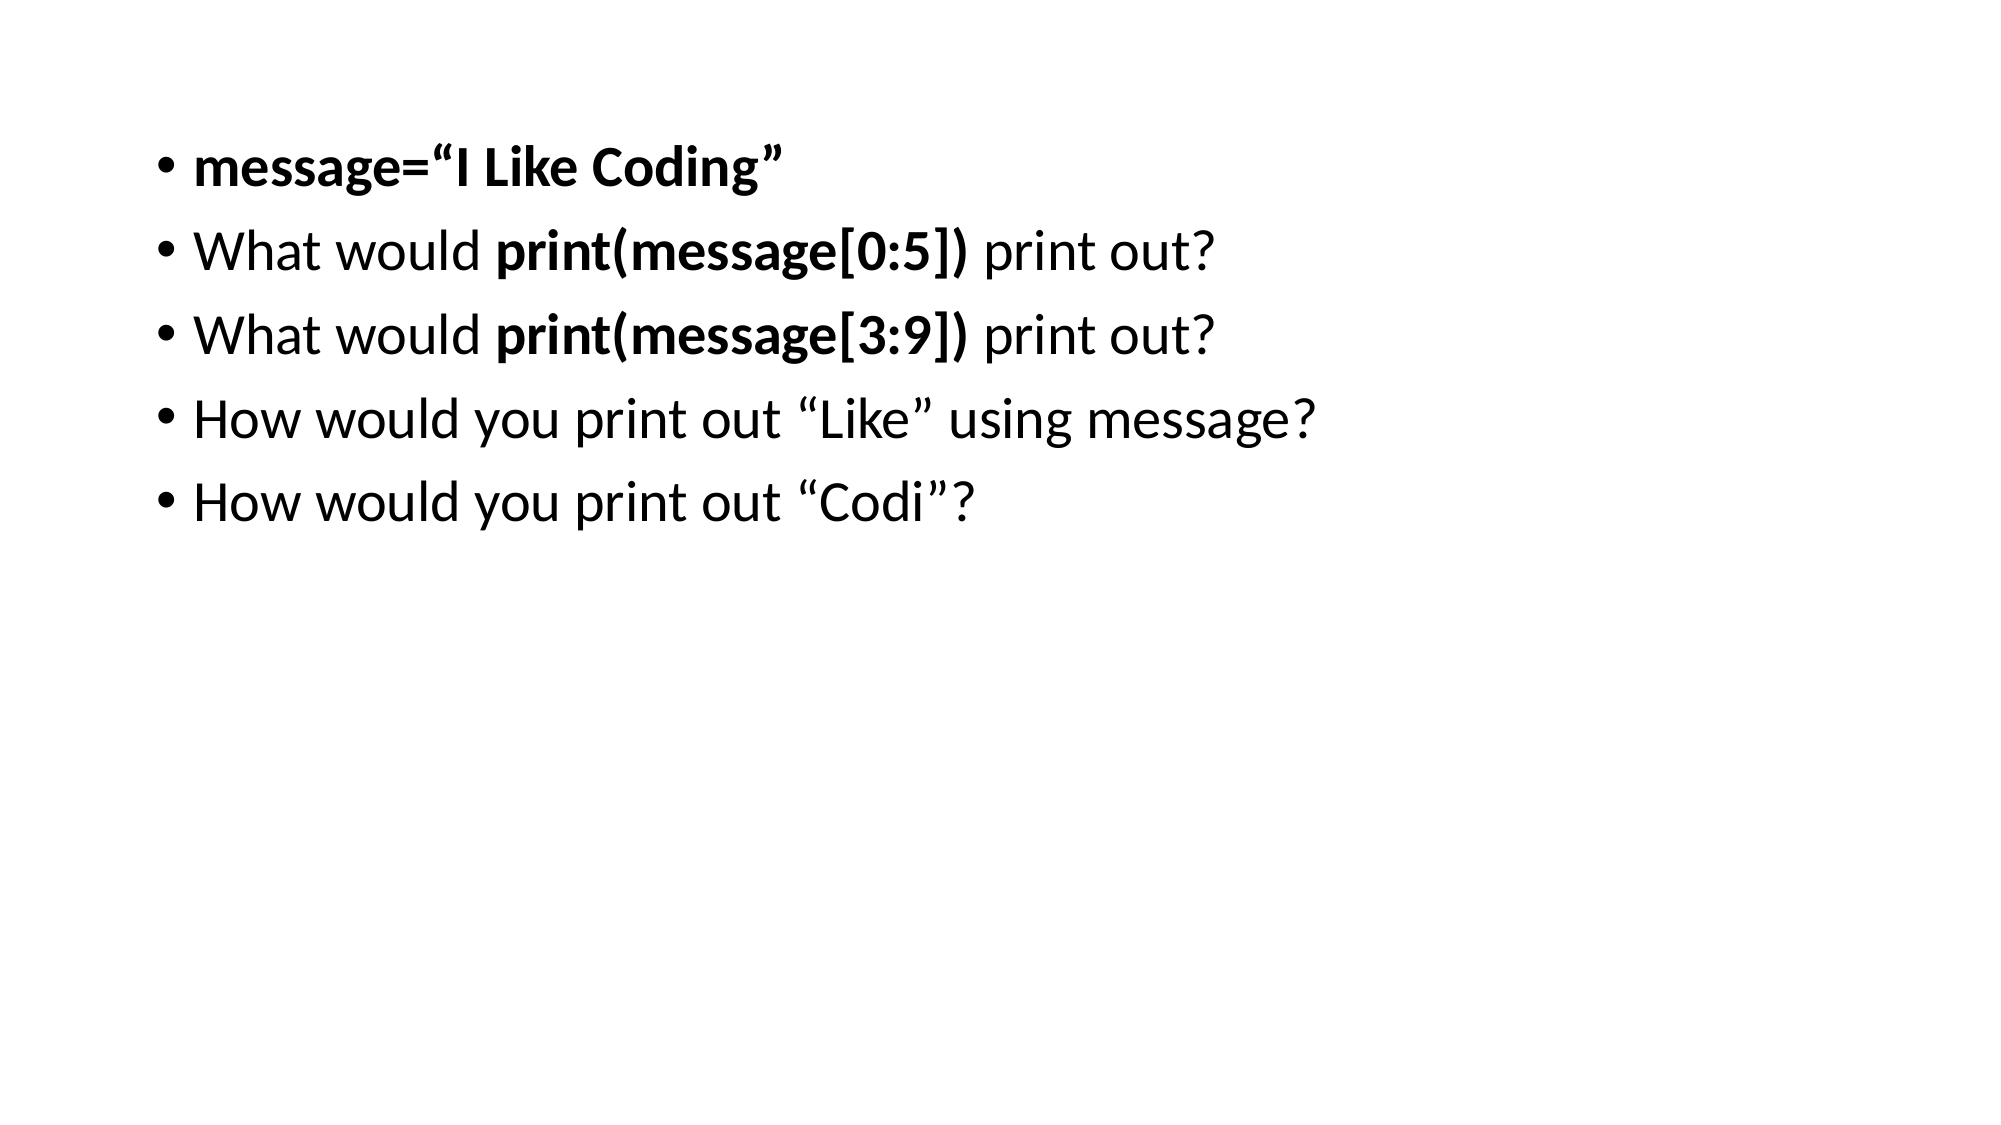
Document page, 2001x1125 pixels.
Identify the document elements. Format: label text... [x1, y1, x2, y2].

list message=“I Like Coding” What would print(message[0:5]) print out? What would print(message[3:9]) print out? How would you print out “Like” using message? How would you print out “Codi”? [141, 128, 1863, 1014]
